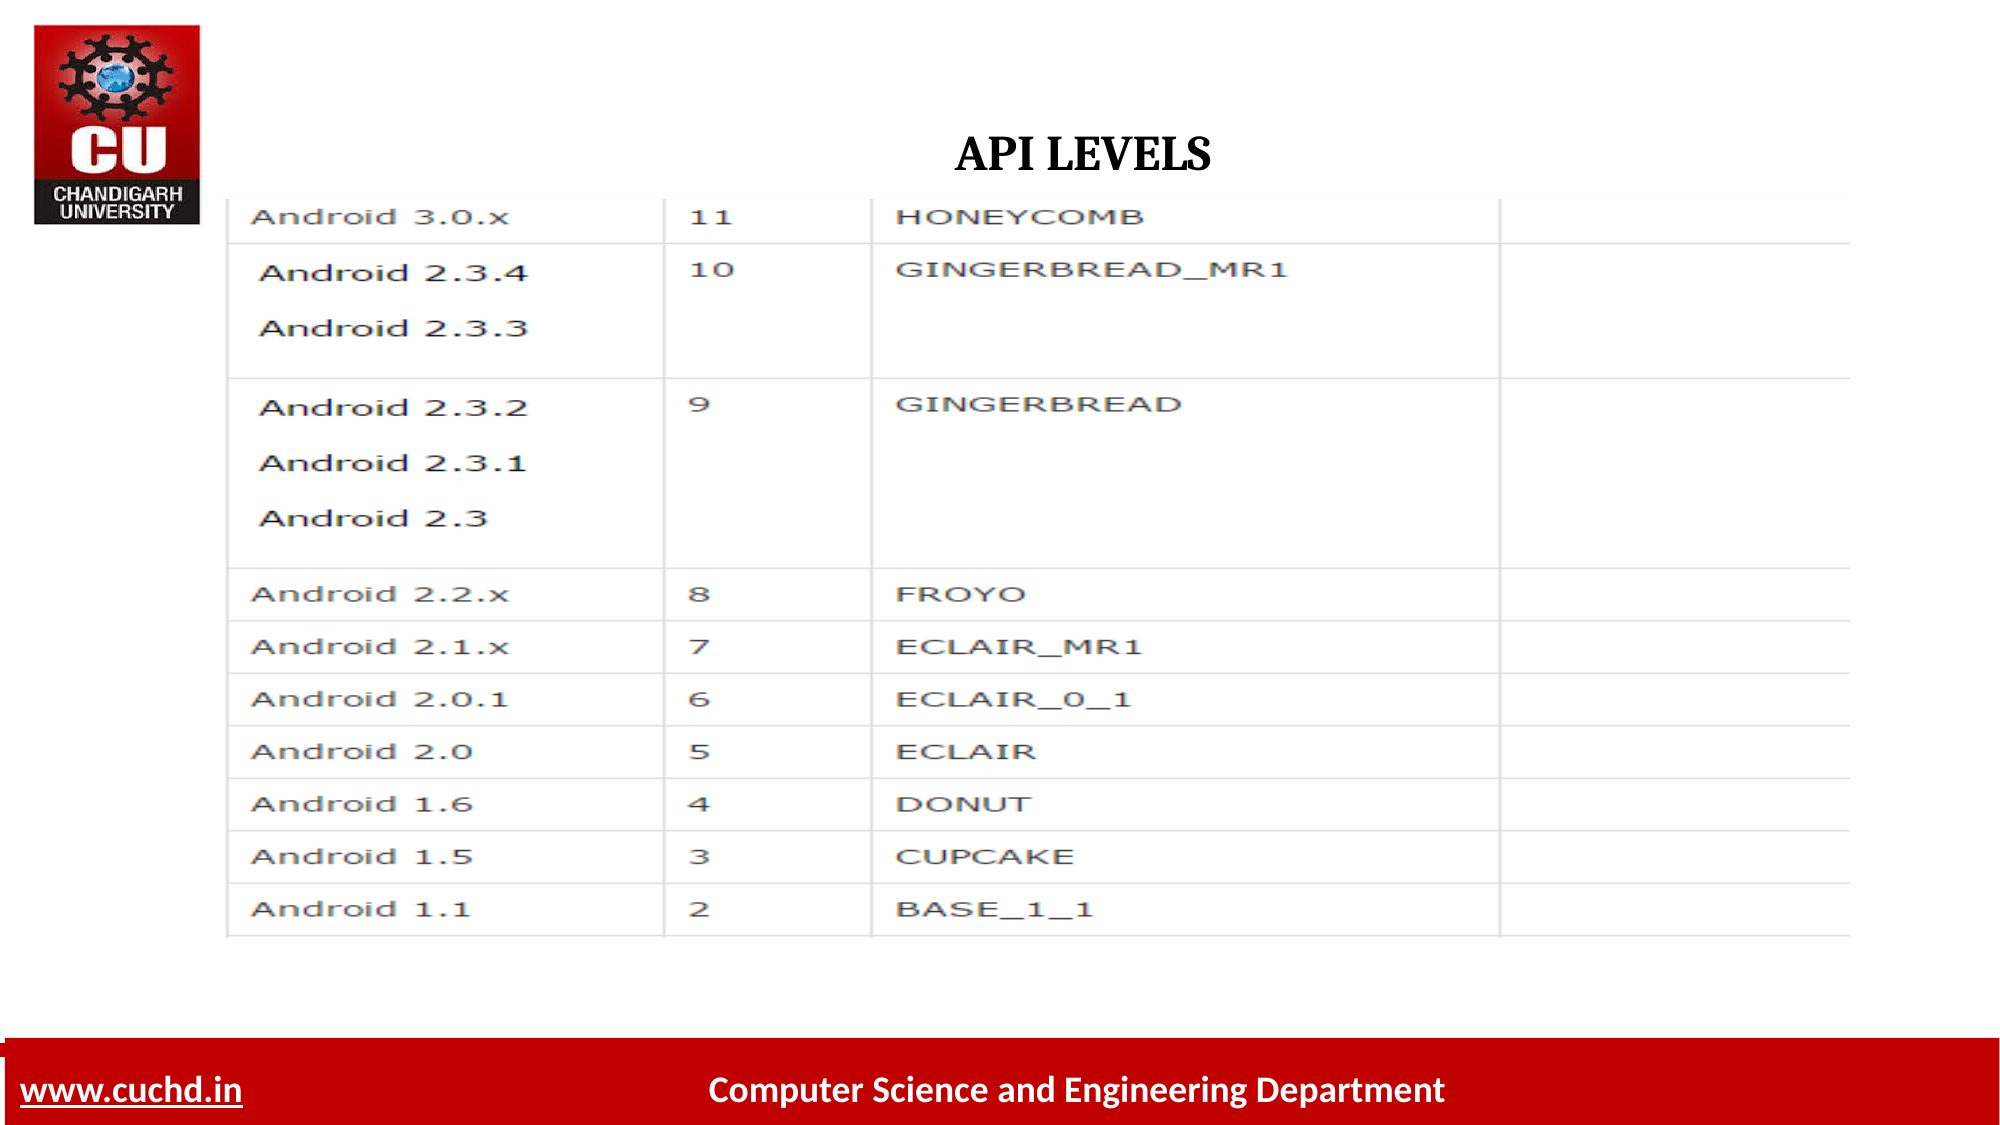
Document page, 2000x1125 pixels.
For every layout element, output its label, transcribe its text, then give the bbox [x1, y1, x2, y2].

picture [33, 24, 202, 225]
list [216, 199, 1850, 938]
title API LEVELS [216, 99, 1950, 200]
